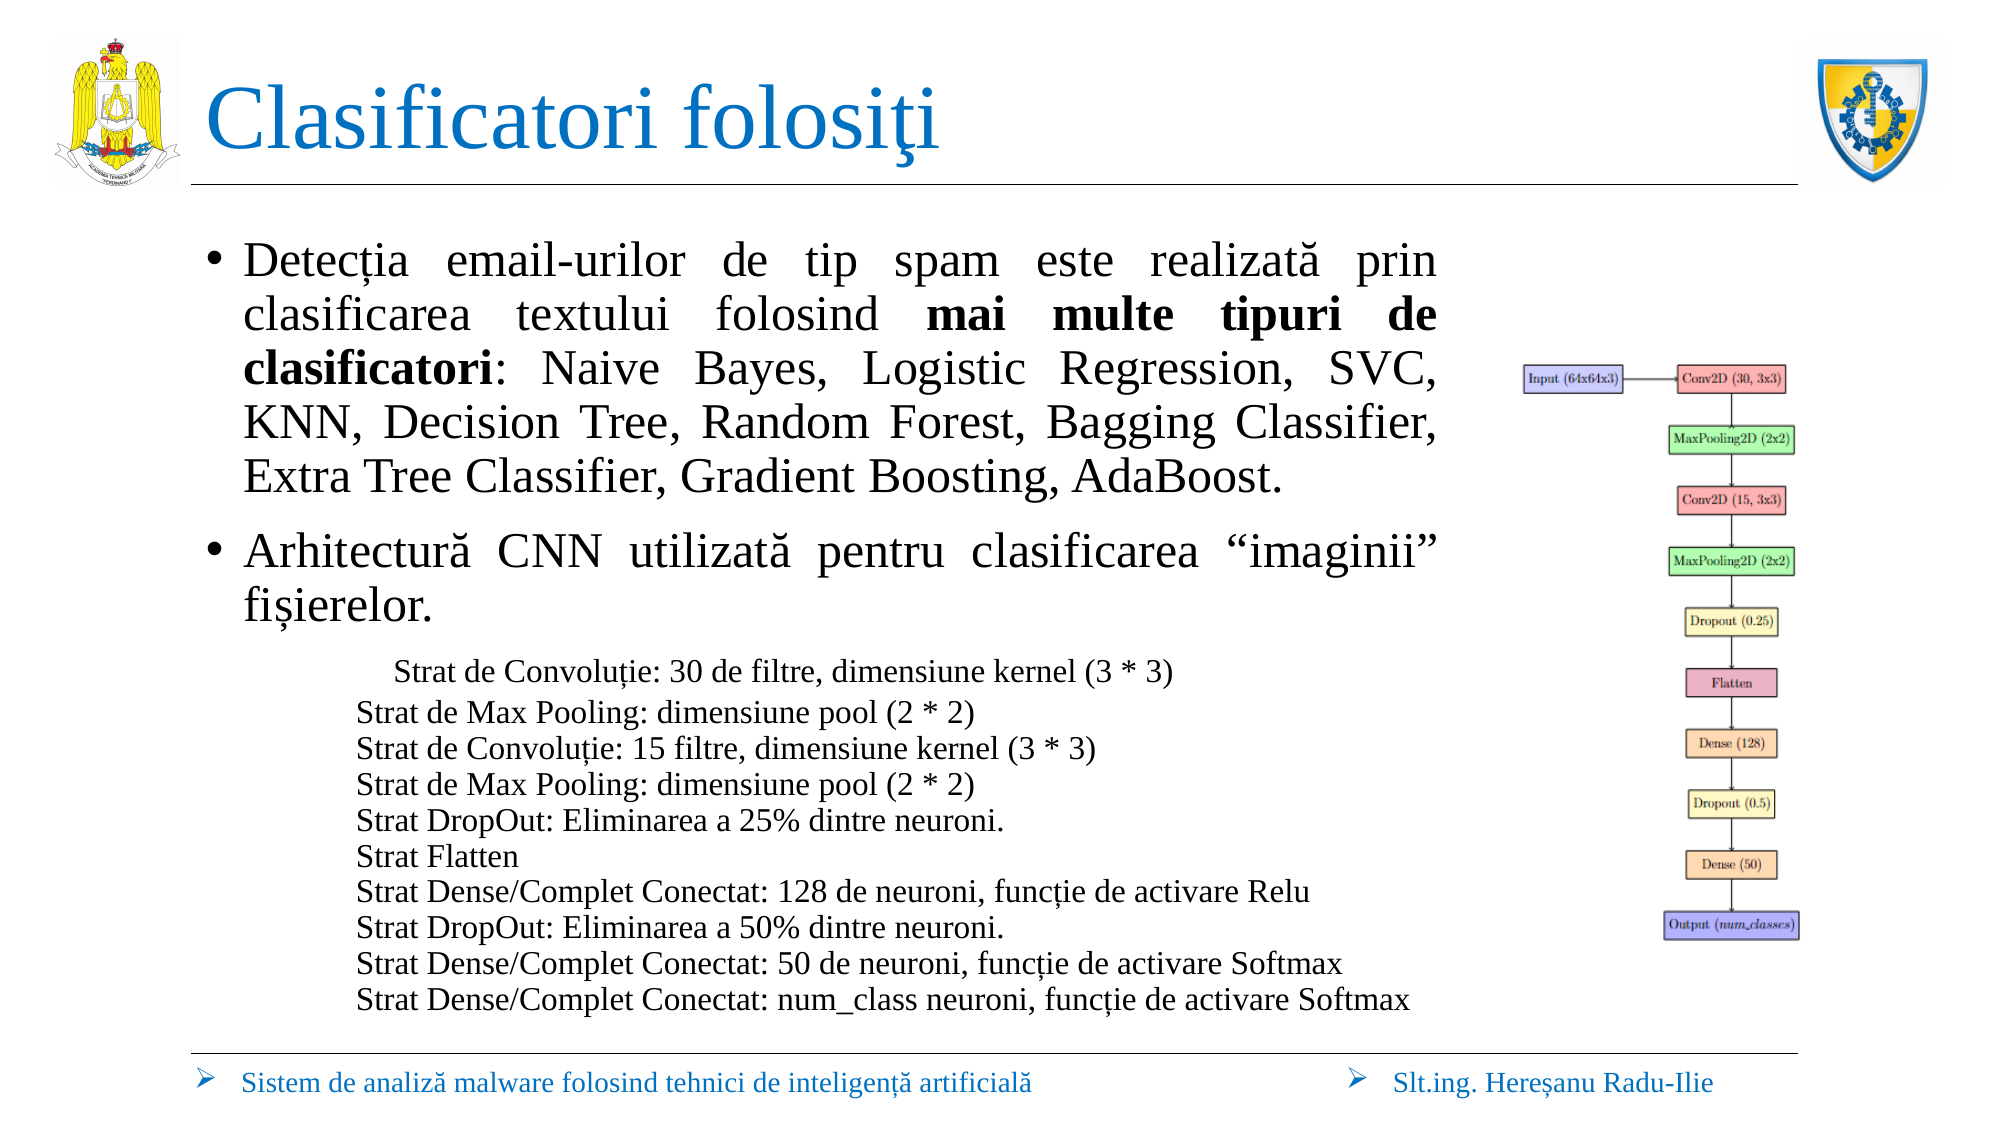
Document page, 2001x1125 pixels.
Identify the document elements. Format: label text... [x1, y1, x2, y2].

picture [54, 38, 180, 186]
picture [1453, 290, 1886, 963]
title Clasificatori folosiţi [190, 61, 1799, 162]
list Detecția email-urilor de tip spam este realizată prin clasificarea textului folosind mai multe tipuri de clasificatori: Naive Bayes, Logistic Regression, SVC, KNN, Decision Tree, Random Forest, Bagging Classifier, Extra Tree Classifier, Gradient Boosting, AdaBoost. Arhitectură CNN utilizată pentru clasificarea “imaginii” fișierelor. Strat de Convoluție: 30 de filtre, dimensiune kernel (3 * 3) Strat de Max Pooling: dimensiune pool (2 * 2) Strat de Convoluție: 15 filtre, dimensiune kernel (3 * 3) Strat de Max Pooling: dimensiune pool (2 * 2) Strat DropOut: Eliminarea a 25% dintre neuroni. Strat Flatten Strat Dense/Complet Conectat: 128 de neuroni, funcție de activare Relu Strat DropOut: Eliminarea a 50% dintre neuroni. Strat Dense/Complet Conectat: 50 de neuroni, funcție de activare Softmax Strat Dense/Complet Conectat: num_class neuroni, funcție de activare Softmax [190, 226, 1454, 1125]
picture [1798, 38, 1946, 186]
